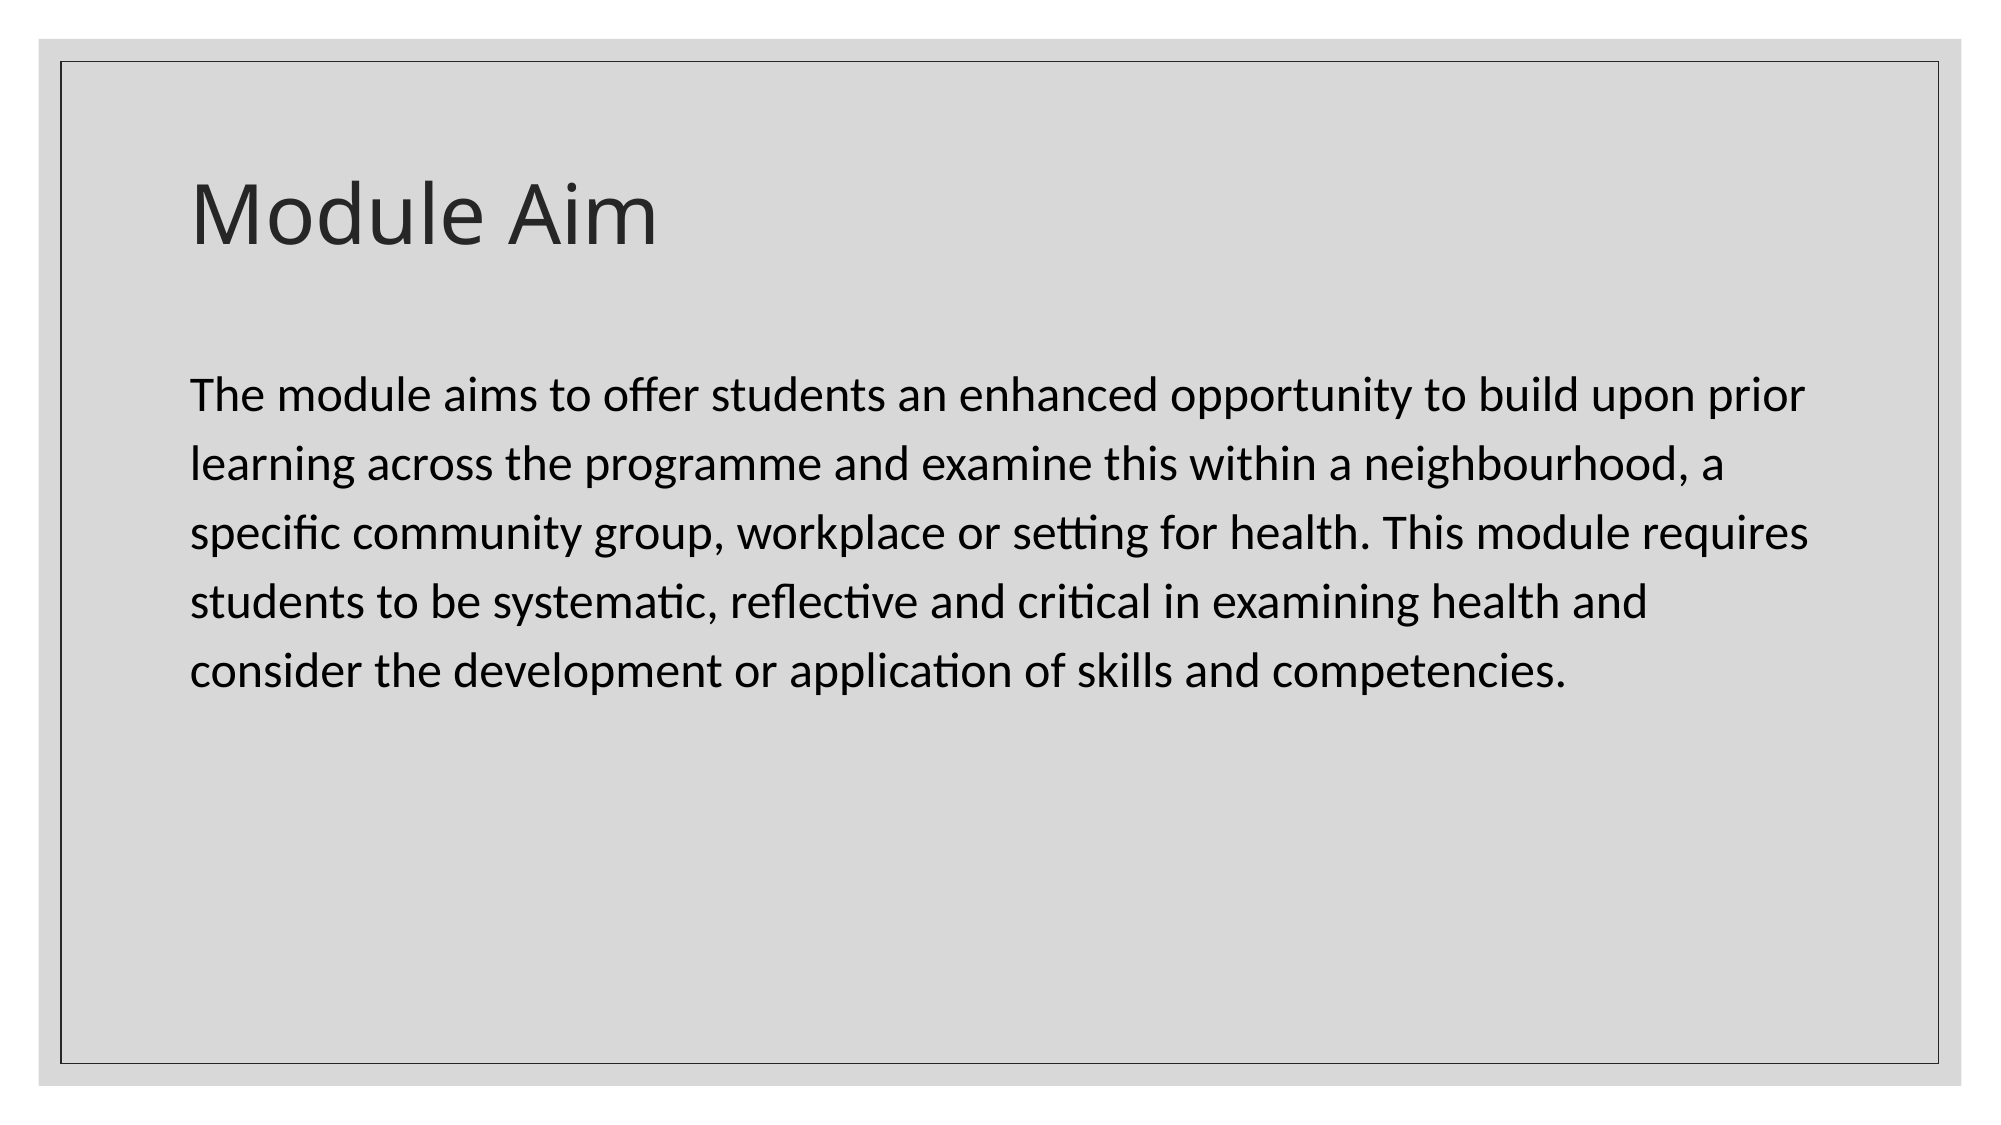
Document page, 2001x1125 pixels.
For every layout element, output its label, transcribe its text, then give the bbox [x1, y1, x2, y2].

title Module Aim [174, 105, 1825, 331]
list The module aims to offer students an enhanced opportunity to build upon prior learning across the programme and examine this within a neighbourhood, a specific community group, workplace or setting for health. This module requires students to be systematic, reflective and critical in examining health and consider the development or application of skills and competencies. [174, 345, 1825, 977]
